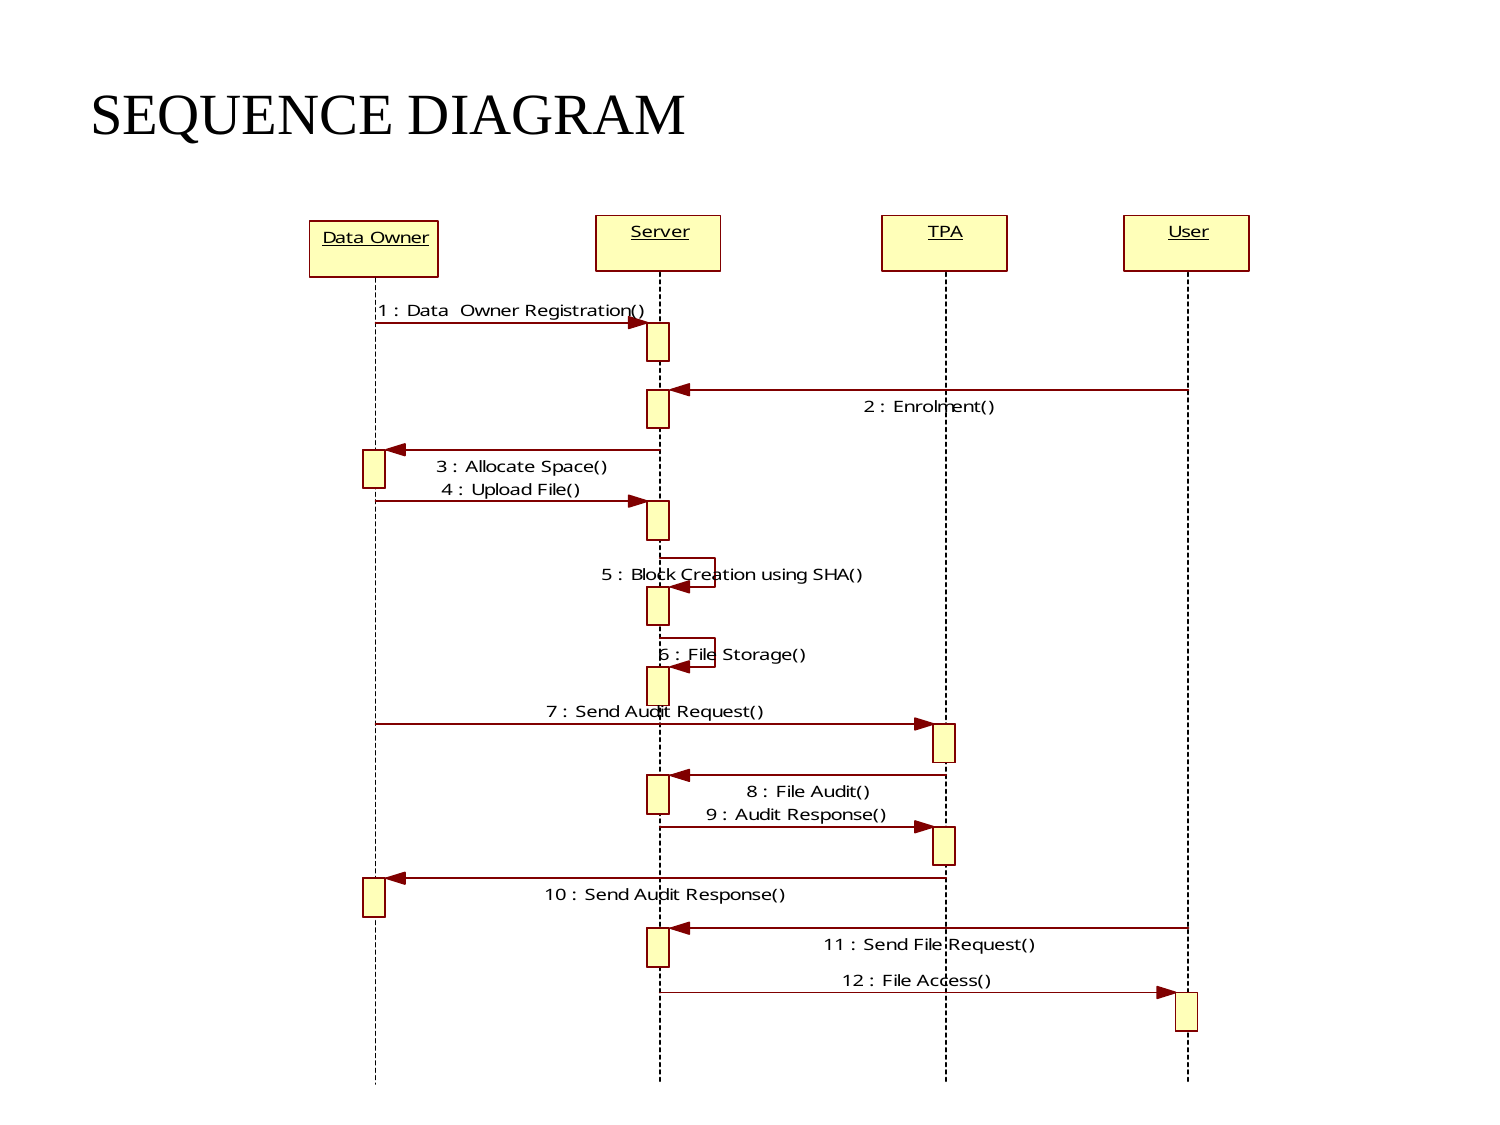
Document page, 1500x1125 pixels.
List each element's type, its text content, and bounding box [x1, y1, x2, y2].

title SEQUENCE DIAGRAM [75, 45, 1425, 187]
picture [272, 186, 1288, 1113]
